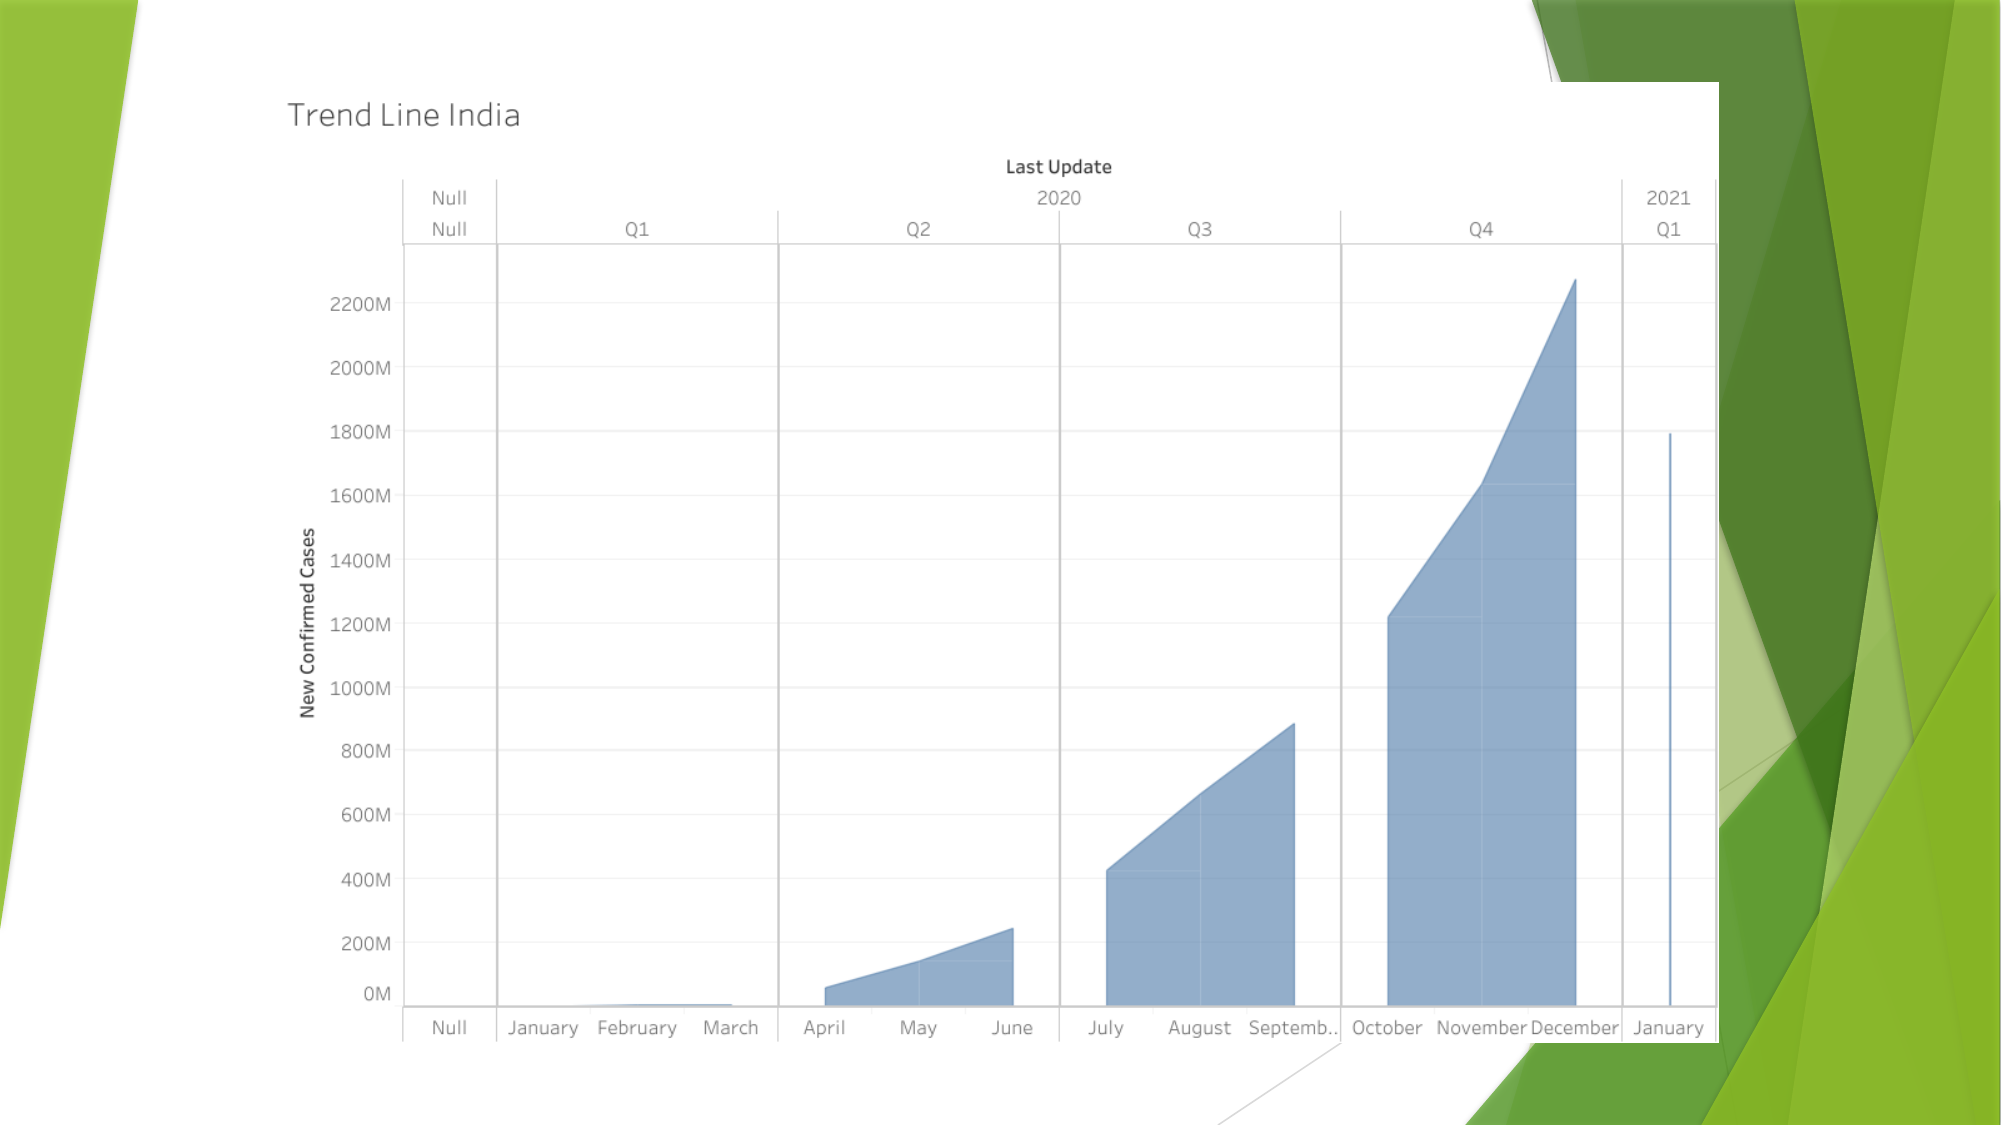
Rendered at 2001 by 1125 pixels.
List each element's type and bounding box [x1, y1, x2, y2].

picture [280, 81, 1720, 1043]
